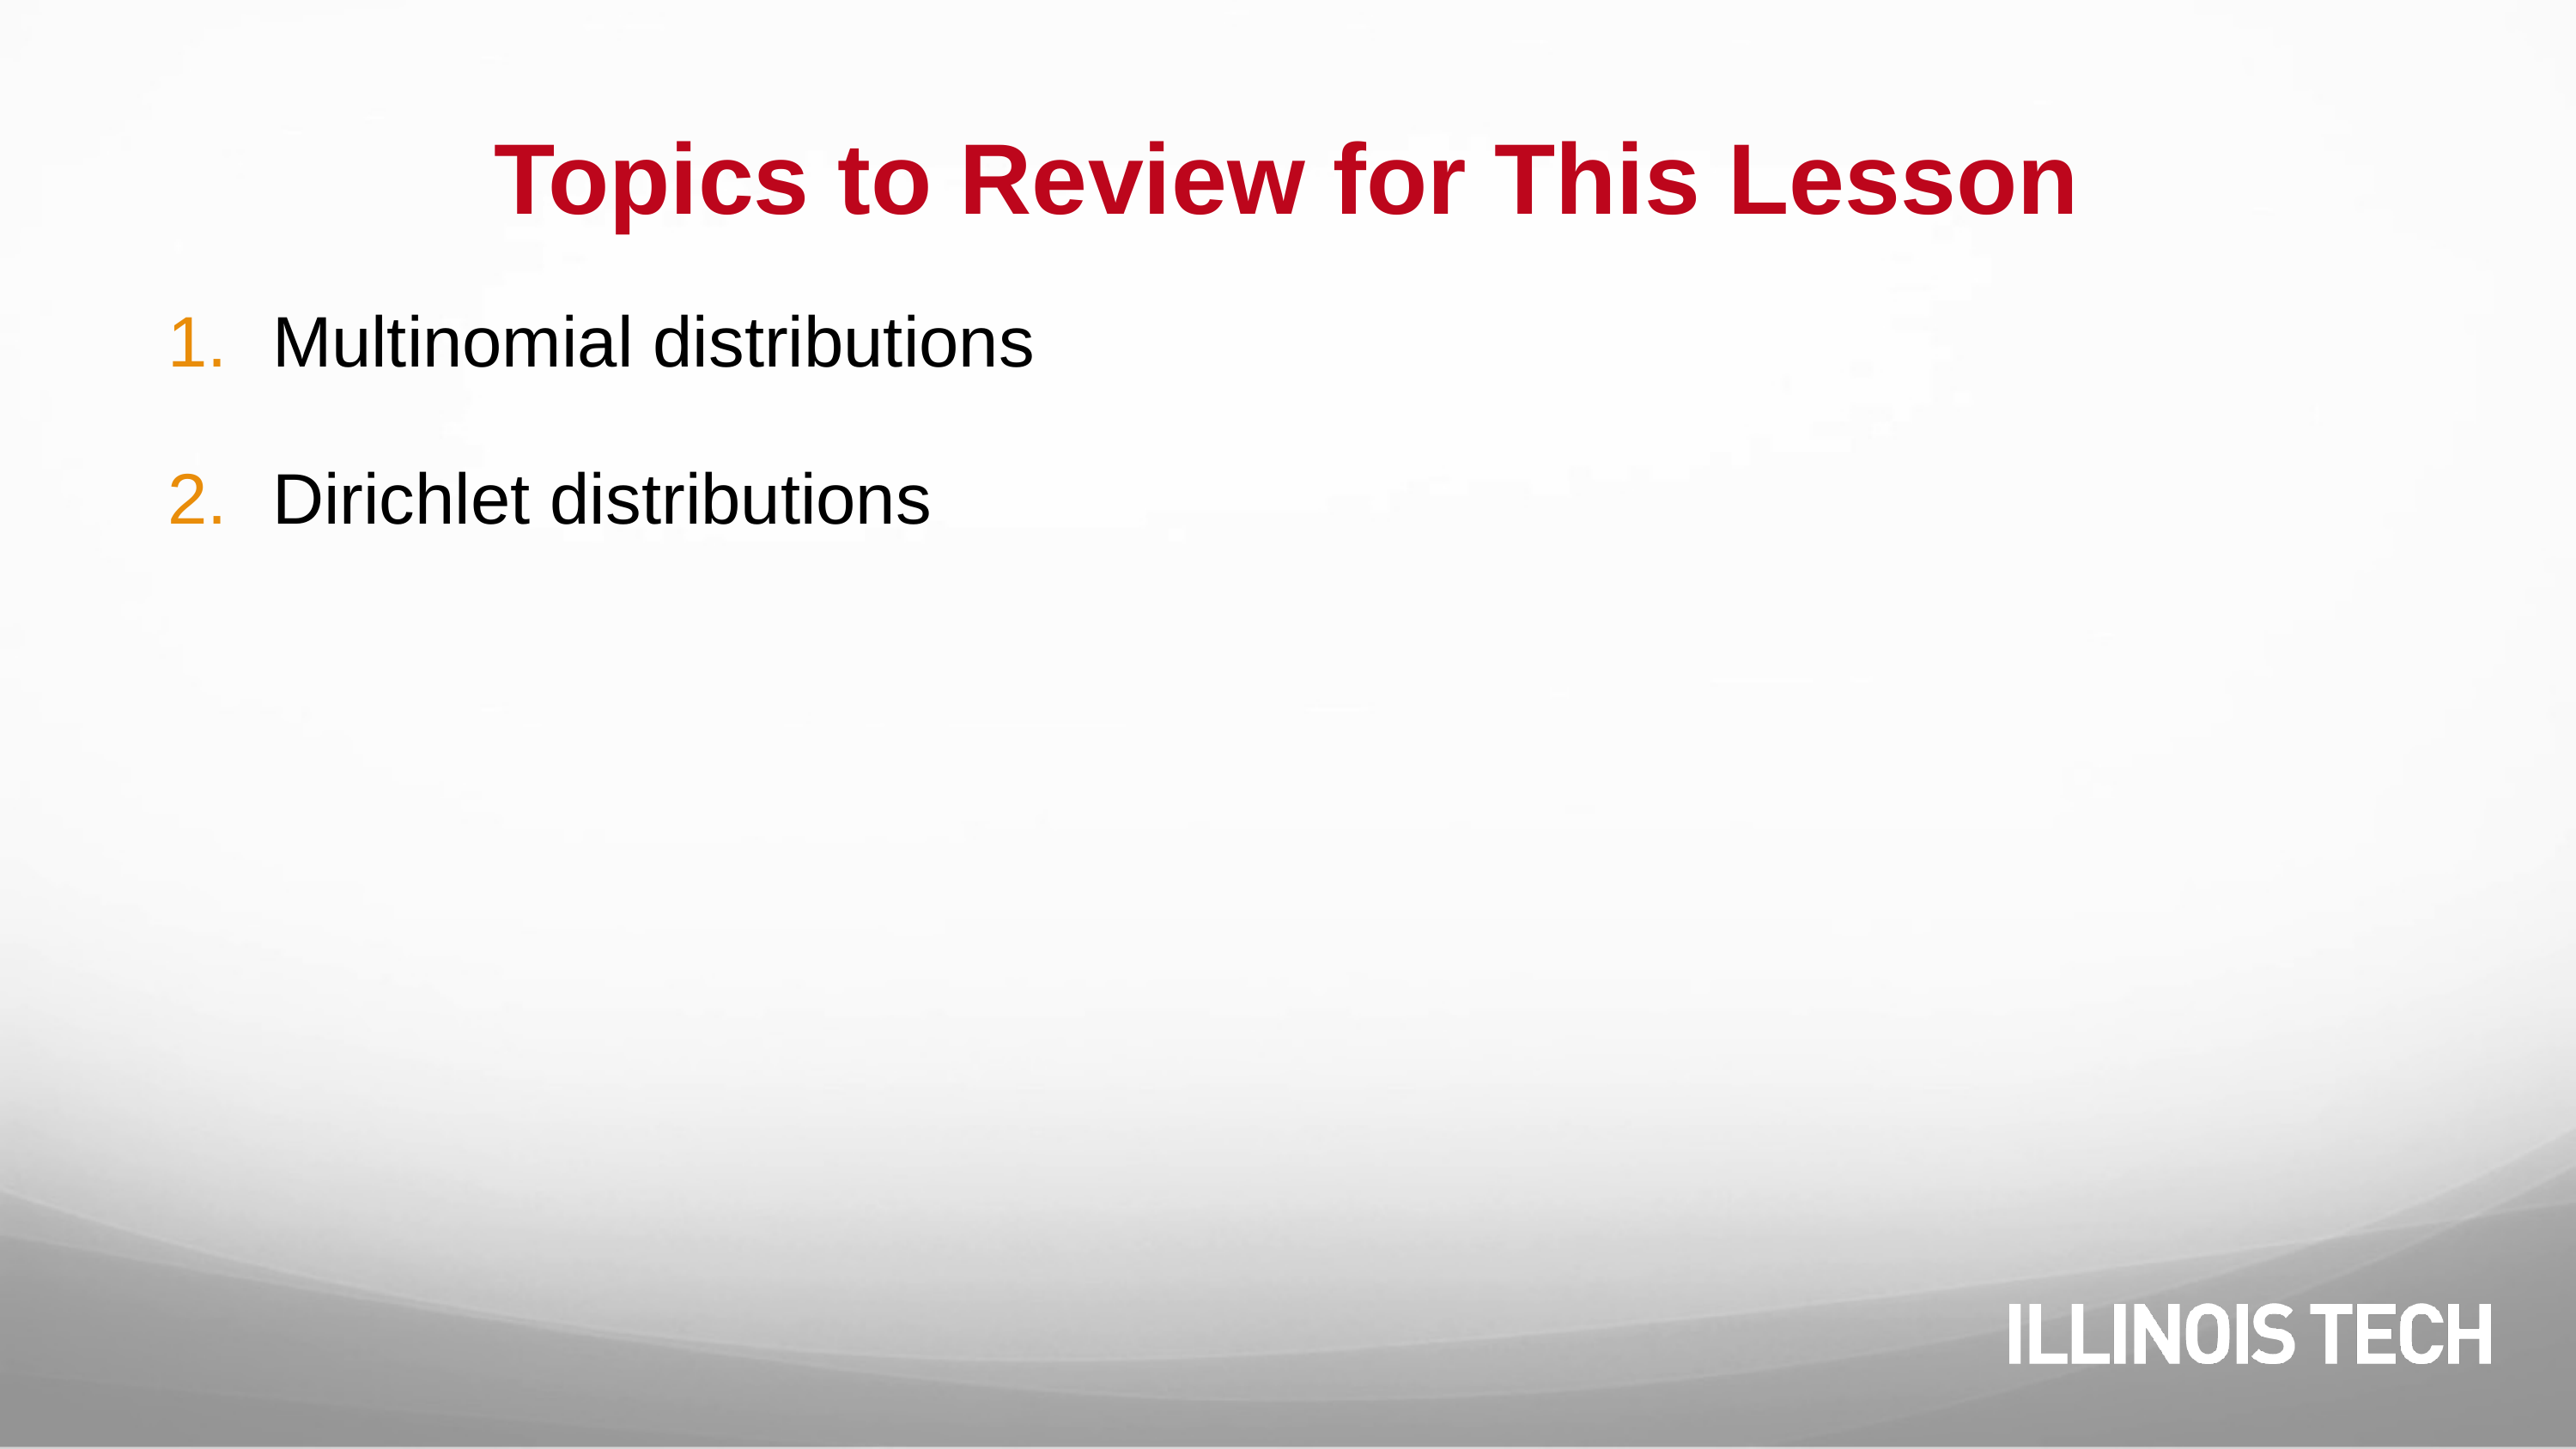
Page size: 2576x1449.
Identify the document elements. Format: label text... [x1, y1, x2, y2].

list Multinomial distributions Dirichlet distributions [155, 288, 2421, 1259]
title Topics to Review for This Lesson [155, 22, 2421, 241]
picture [0, 0, 2576, 1449]
